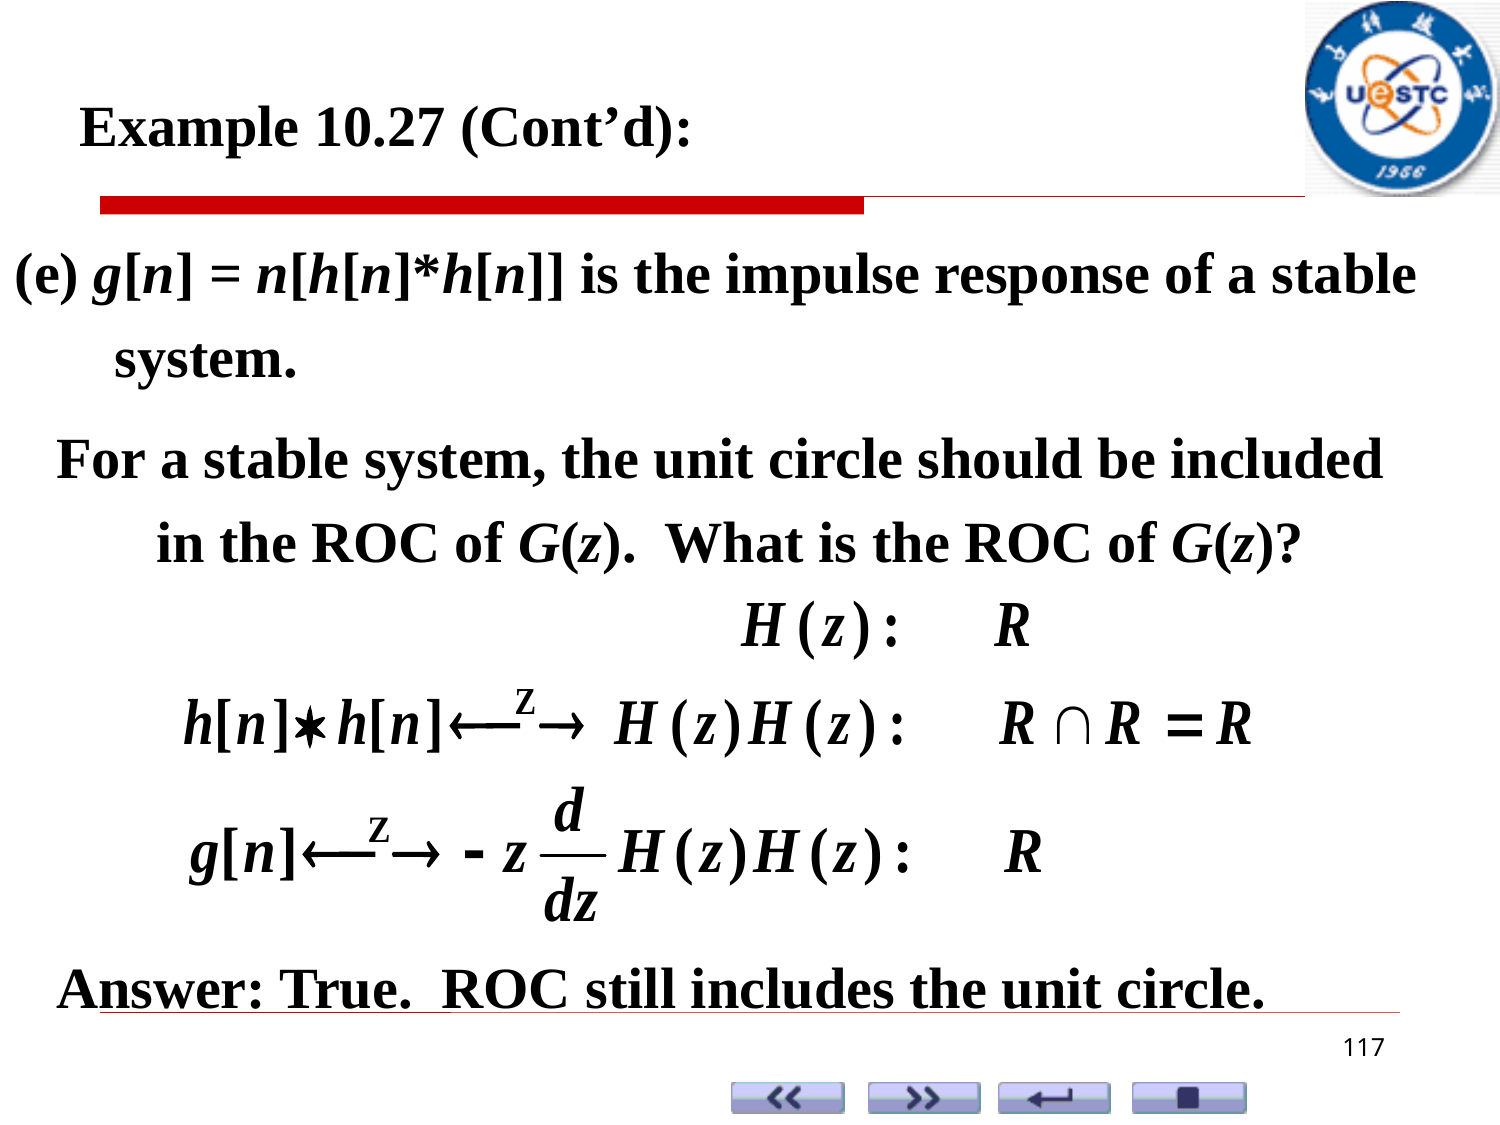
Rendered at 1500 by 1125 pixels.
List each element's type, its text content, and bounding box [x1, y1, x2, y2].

text_box Answer: True. ROC still includes the unit circle. [41, 928, 1300, 1028]
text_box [174, 668, 1268, 768]
picture [1132, 1103, 1247, 1114]
text_box For a stable system, the unit circle should be included in the ROC of G(z). What is the ROC of G(z)? [41, 398, 1456, 474]
slide_number 117 [1074, 1024, 1401, 1103]
picture [868, 1082, 981, 1114]
picture [731, 1082, 845, 1114]
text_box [176, 765, 1052, 939]
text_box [728, 585, 1047, 667]
picture [1305, 1, 1500, 197]
text_box (e) g[n] = n[h[n]*h[n]] is the impulse response of a stable system. [0, 213, 1459, 289]
picture [998, 1082, 1111, 1114]
text_box Example 10.27 (Cont’d): [64, 66, 1415, 142]
